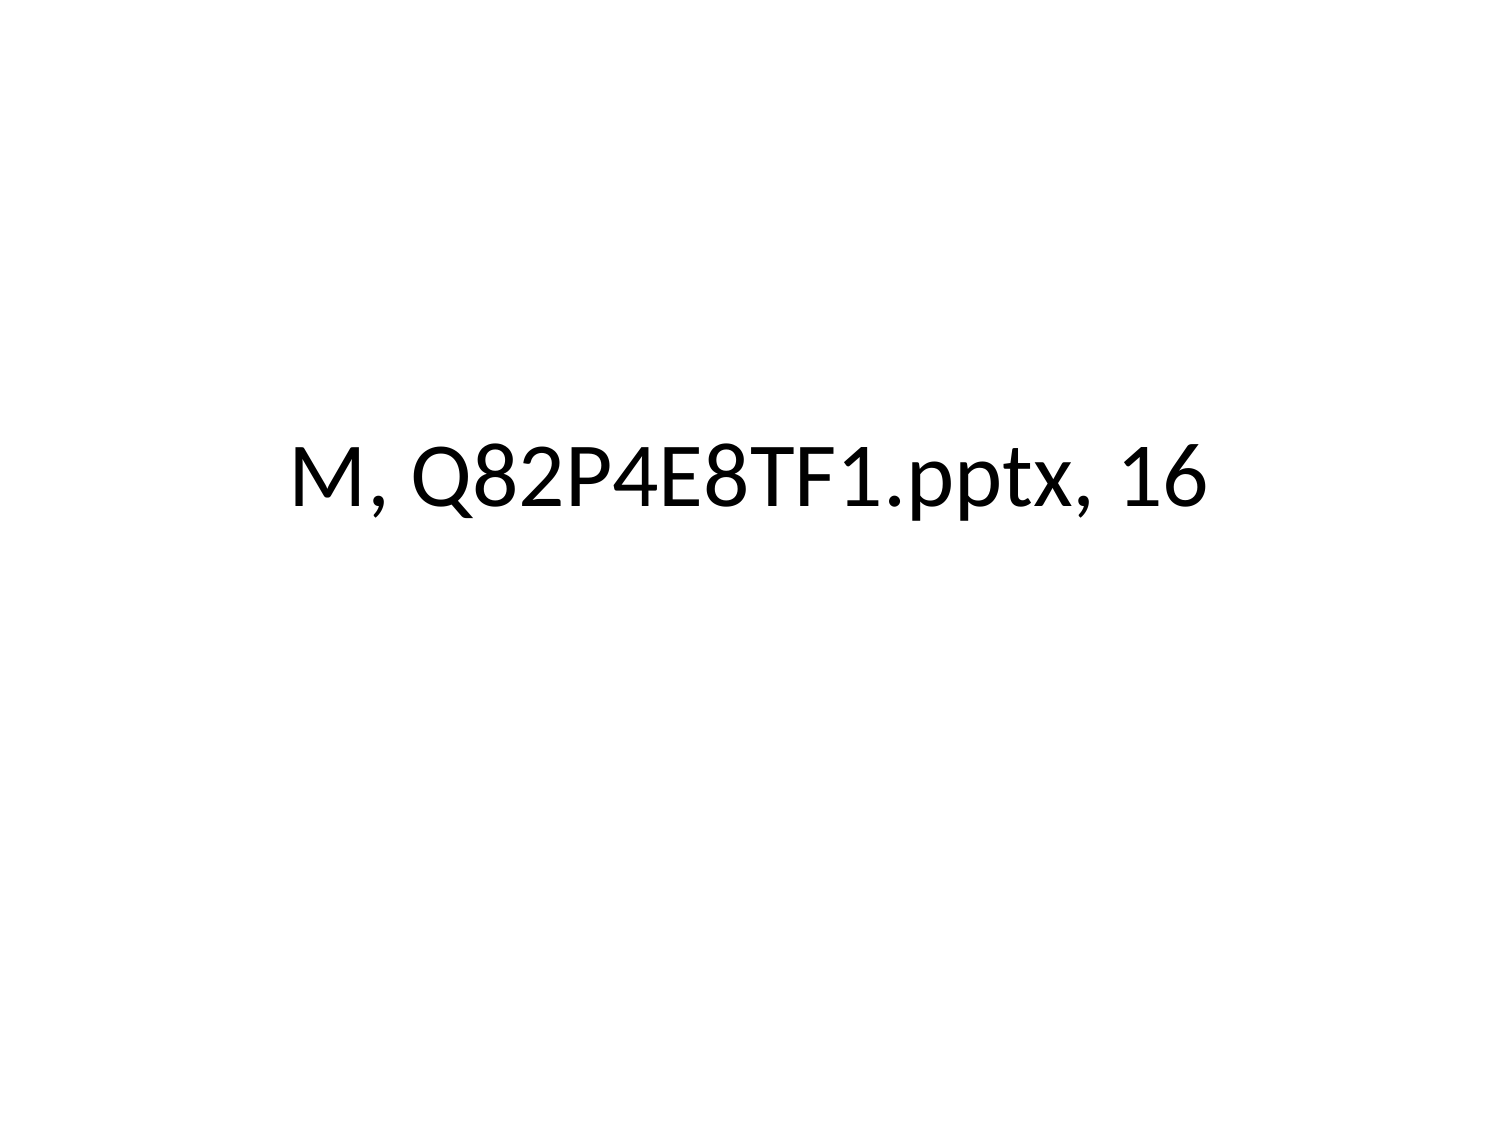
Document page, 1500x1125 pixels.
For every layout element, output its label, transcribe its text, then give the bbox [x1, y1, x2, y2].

title M, Q82P4E8TF1.pptx, 16 [112, 349, 1388, 591]
